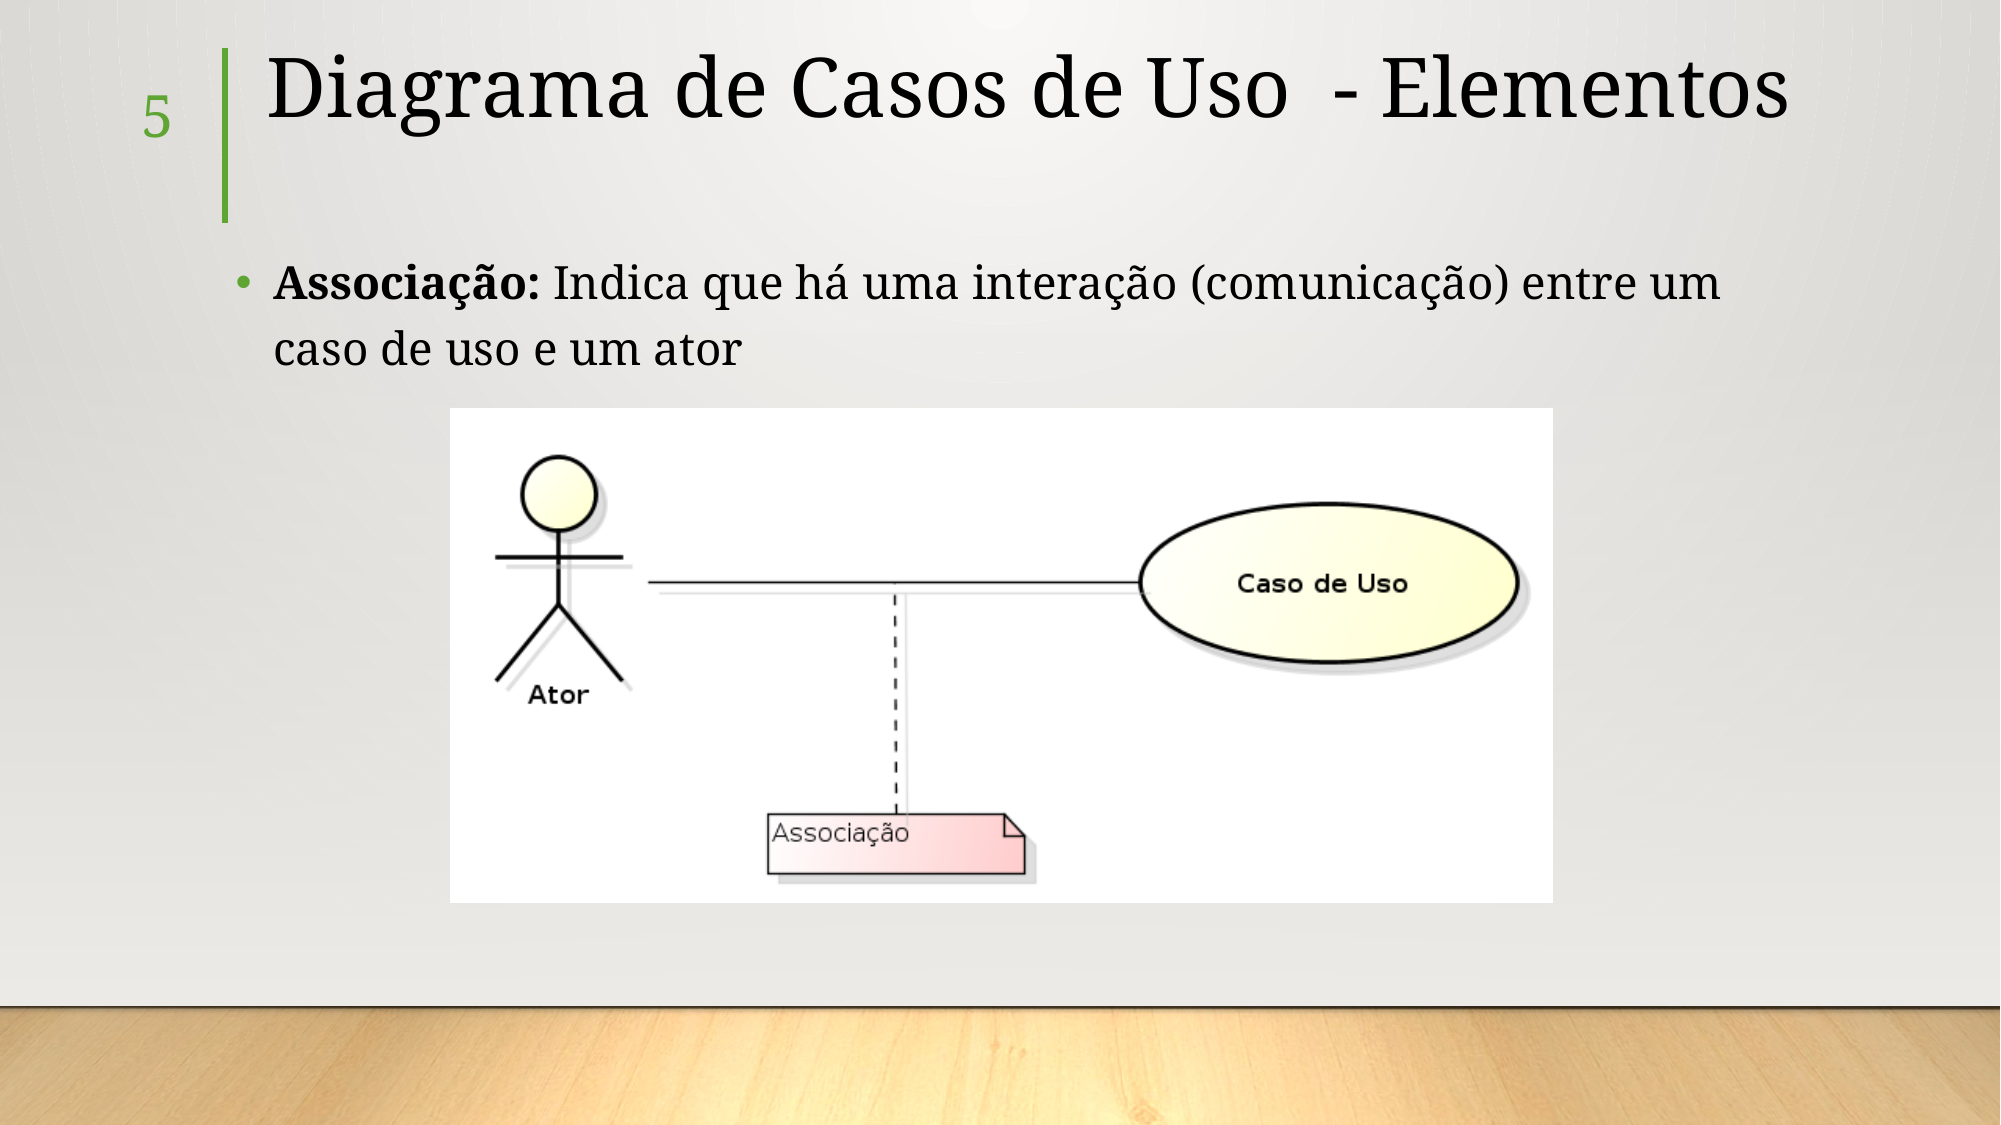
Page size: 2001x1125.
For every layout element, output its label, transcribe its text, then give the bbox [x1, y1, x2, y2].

title Diagrama de Casos de Uso - Elementos [251, 15, 1814, 144]
slide_number 5 [56, 71, 190, 155]
picture [450, 408, 1553, 903]
list Associação: Indica que há uma interação (comunicação) entre um caso de uso e um ator [220, 235, 1783, 1000]
picture [0, 1006, 2000, 1125]
